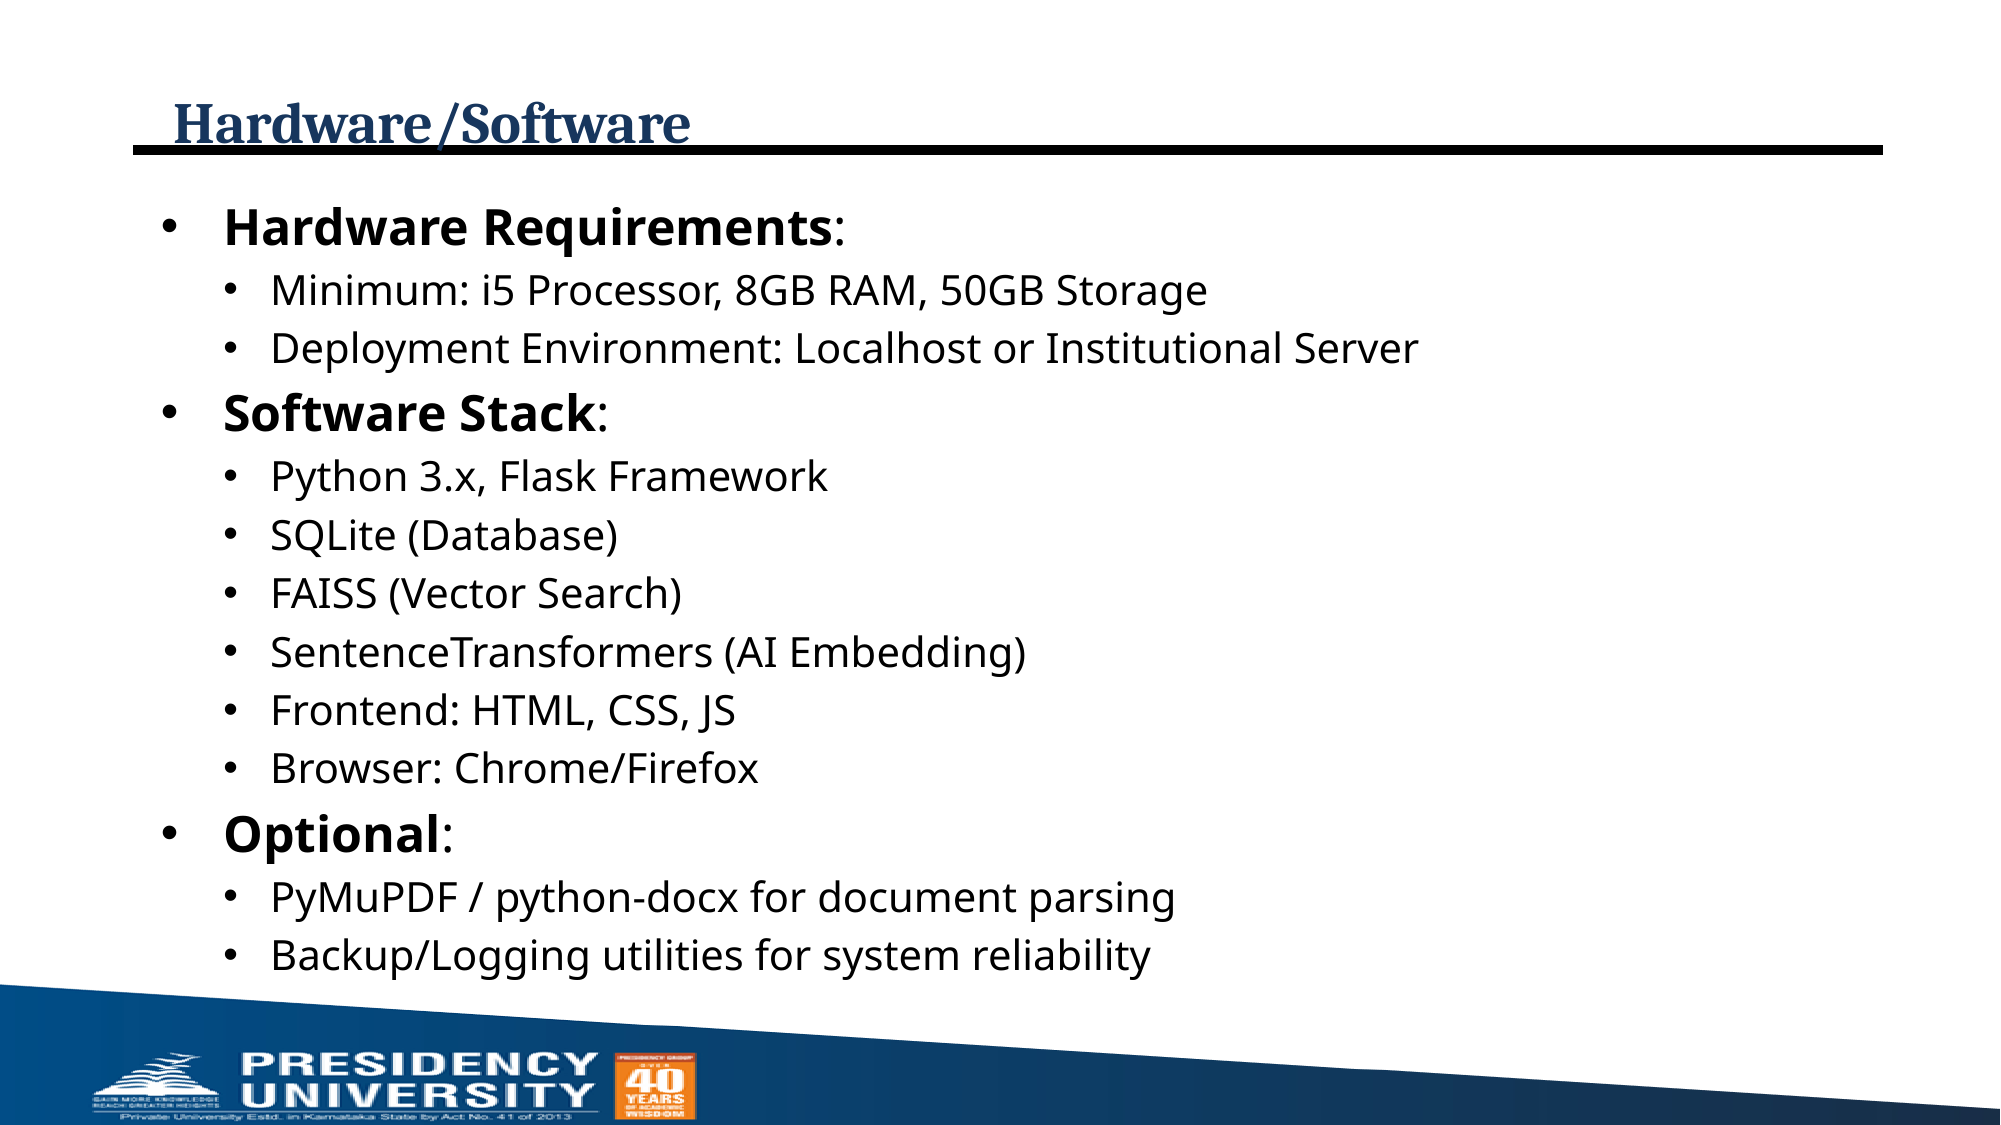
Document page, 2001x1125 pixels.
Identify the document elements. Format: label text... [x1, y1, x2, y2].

picture [0, 982, 2000, 1125]
title Hardware/Software [133, 45, 1884, 125]
list Hardware Requirements: Minimum: i5 Processor, 8GB RAM, 50GB Storage Deployment Environment: Localhost or Institutional Server Software Stack: Python 3.x, Flask Framework SQLite (Database) FAISS (Vector Search) SentenceTransformers (AI Embedding) Frontend: HTML, CSS, JS Browser: Chrome/Firefox Optional: PyMuPDF / python-docx for document parsing Backup/Logging utilities for system reliability [133, 187, 1884, 1000]
